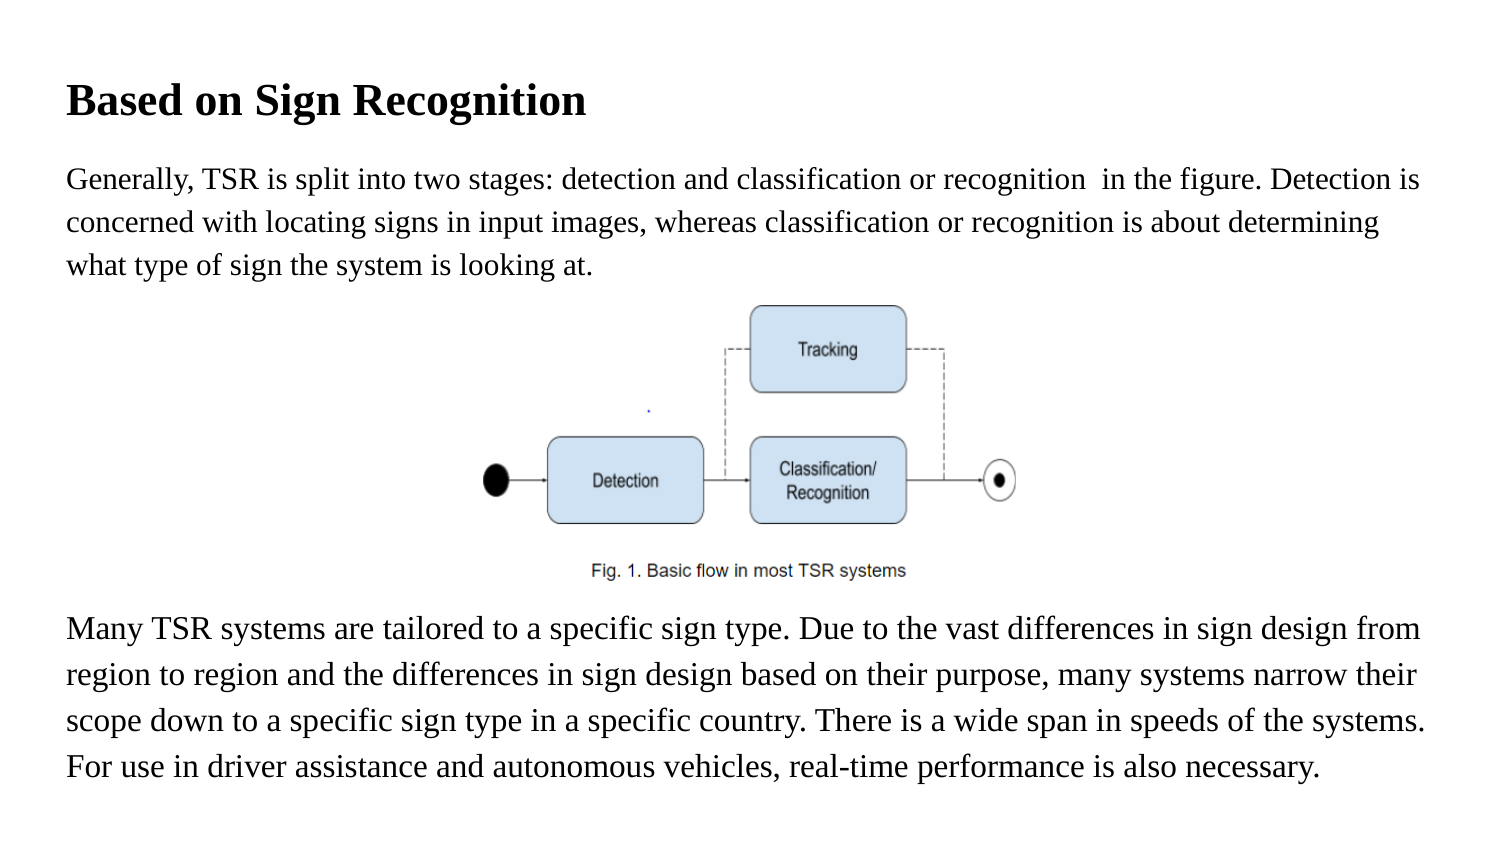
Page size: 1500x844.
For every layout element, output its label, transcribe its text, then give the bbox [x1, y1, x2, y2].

picture [469, 296, 1031, 592]
title Generally, TSR is split into two stages: detection and classification or recognition in the figure. Detection is concerned with locating signs in input images, whereas classification or recognition is about determining what type of sign the system is looking at. [51, 141, 1449, 297]
title Based on Sign Recognition [51, 0, 1449, 141]
text_box Many TSR systems are tailored to a specific sign type. Due to the vast differences in sign design from region to region and the differences in sign design based on their purpose, many systems narrow their scope down to a specific sign type in a specific country. There is a wide span in speeds of the systems. For use in driver assistance and autonomous vehicles, real-time performance is also necessary. [51, 585, 1449, 777]
